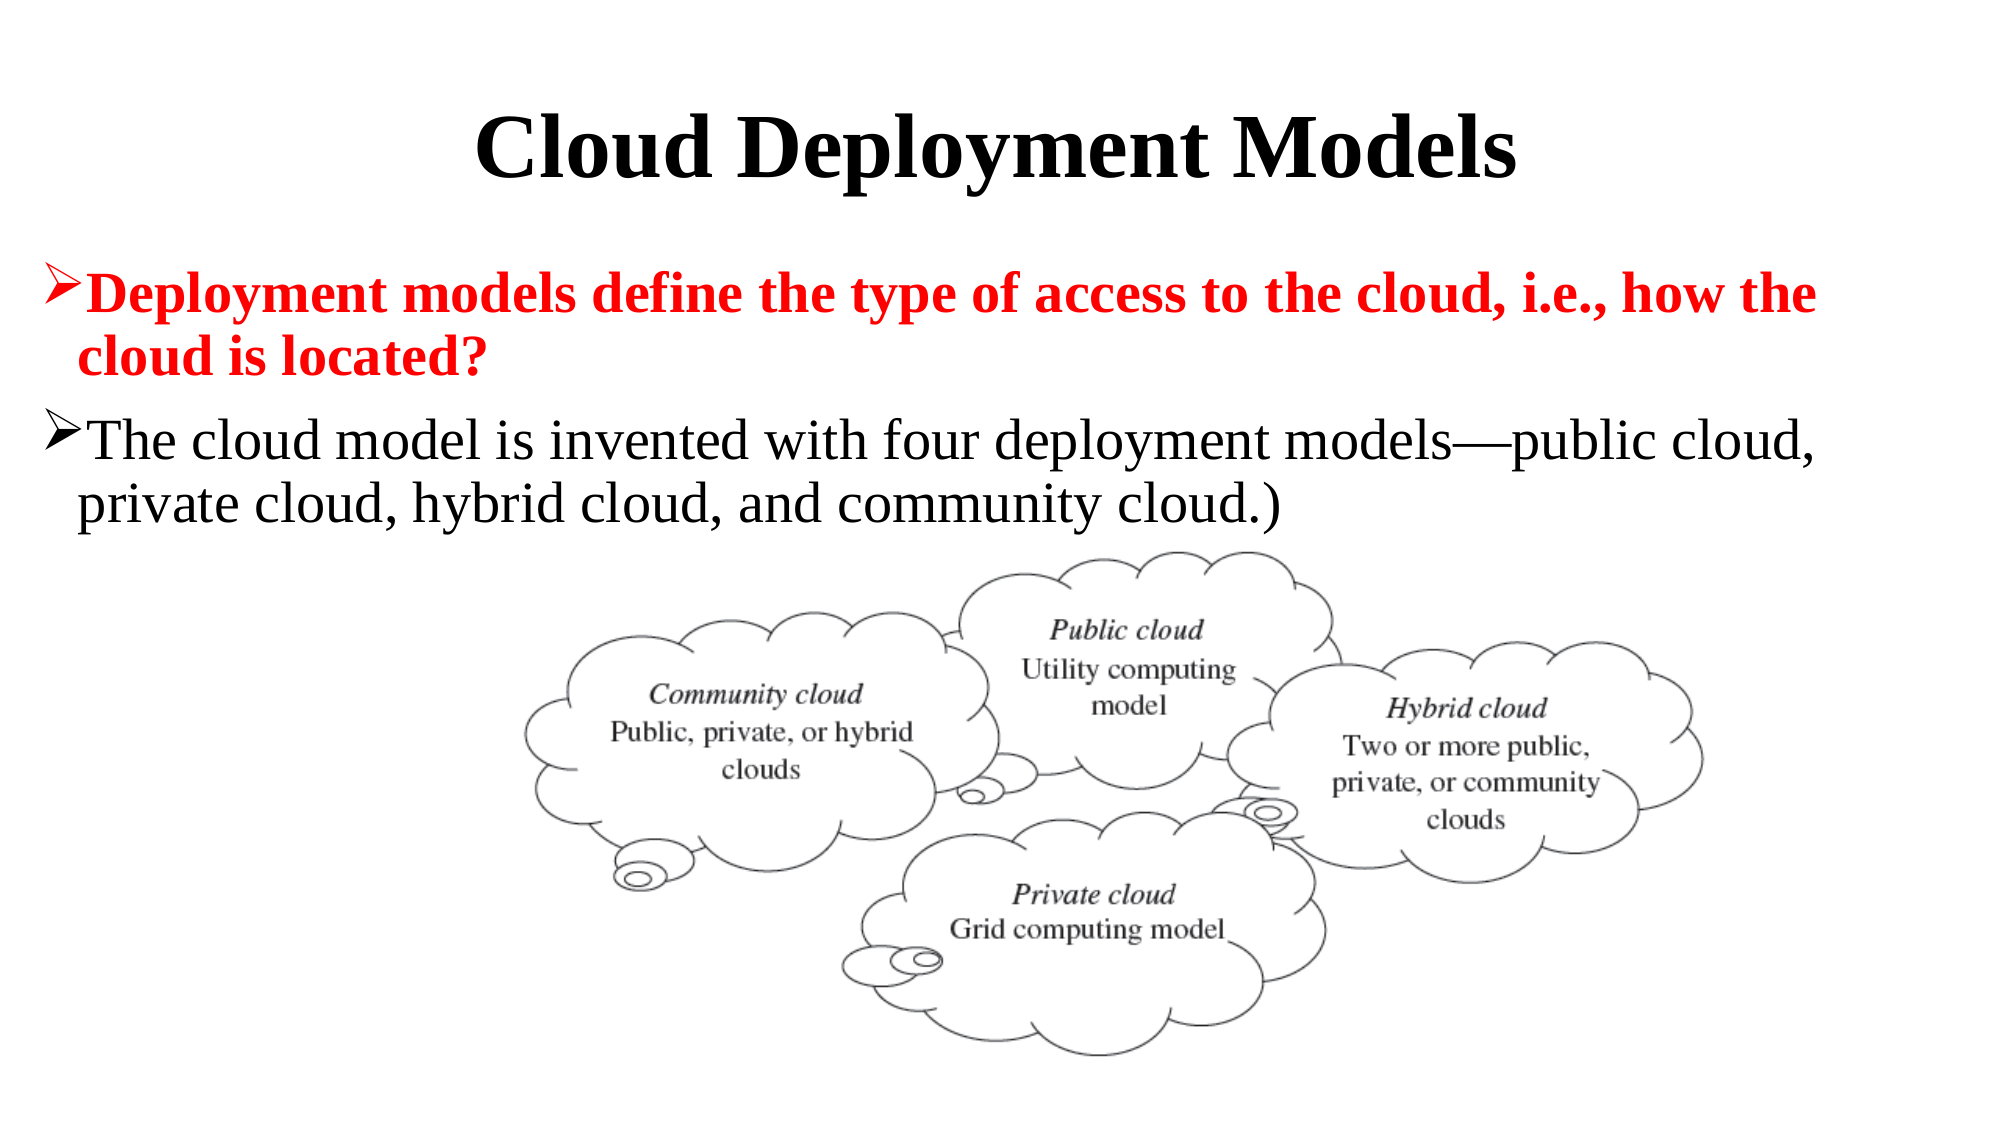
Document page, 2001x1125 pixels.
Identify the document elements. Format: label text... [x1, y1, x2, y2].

list Deployment models define the type of access to the cloud, i.e., how the cloud is located? The cloud model is invented with four deployment models—public cloud, private cloud, hybrid cloud, and community cloud.) [25, 254, 1972, 1014]
picture [503, 535, 1717, 1061]
title Cloud Deployment Models [38, 59, 1955, 236]
